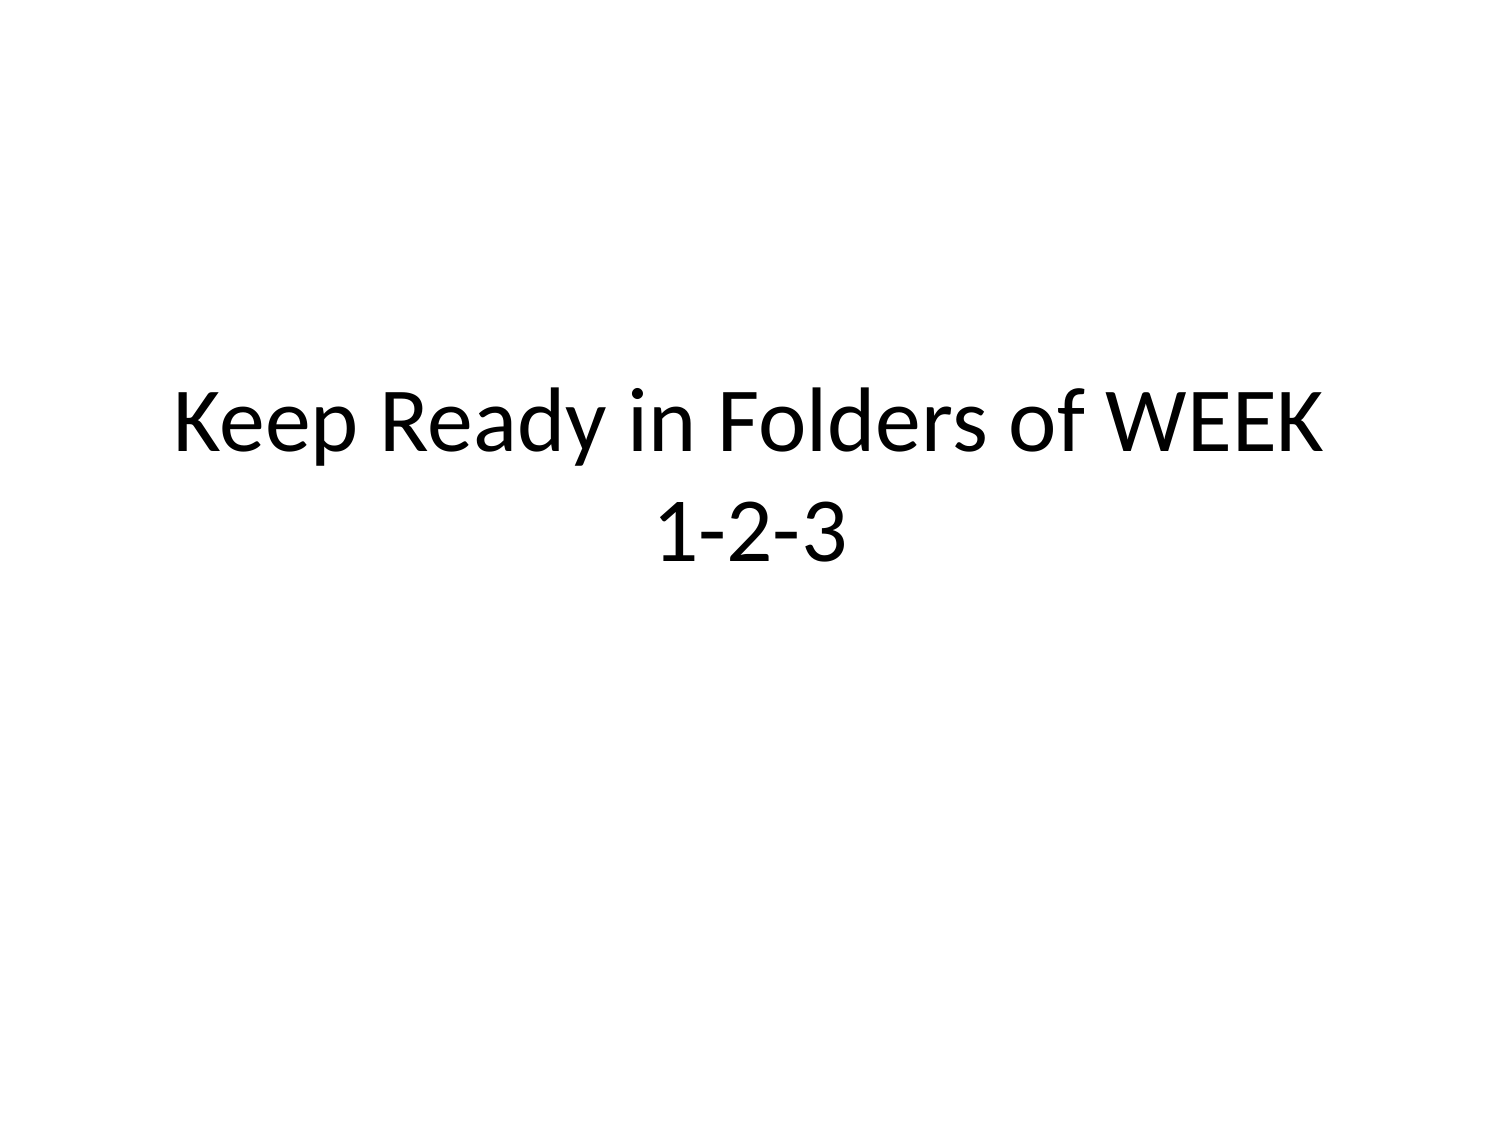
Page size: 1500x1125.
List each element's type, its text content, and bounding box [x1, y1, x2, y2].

title Keep Ready in Folders of WEEK 1-2-3 [112, 349, 1388, 591]
